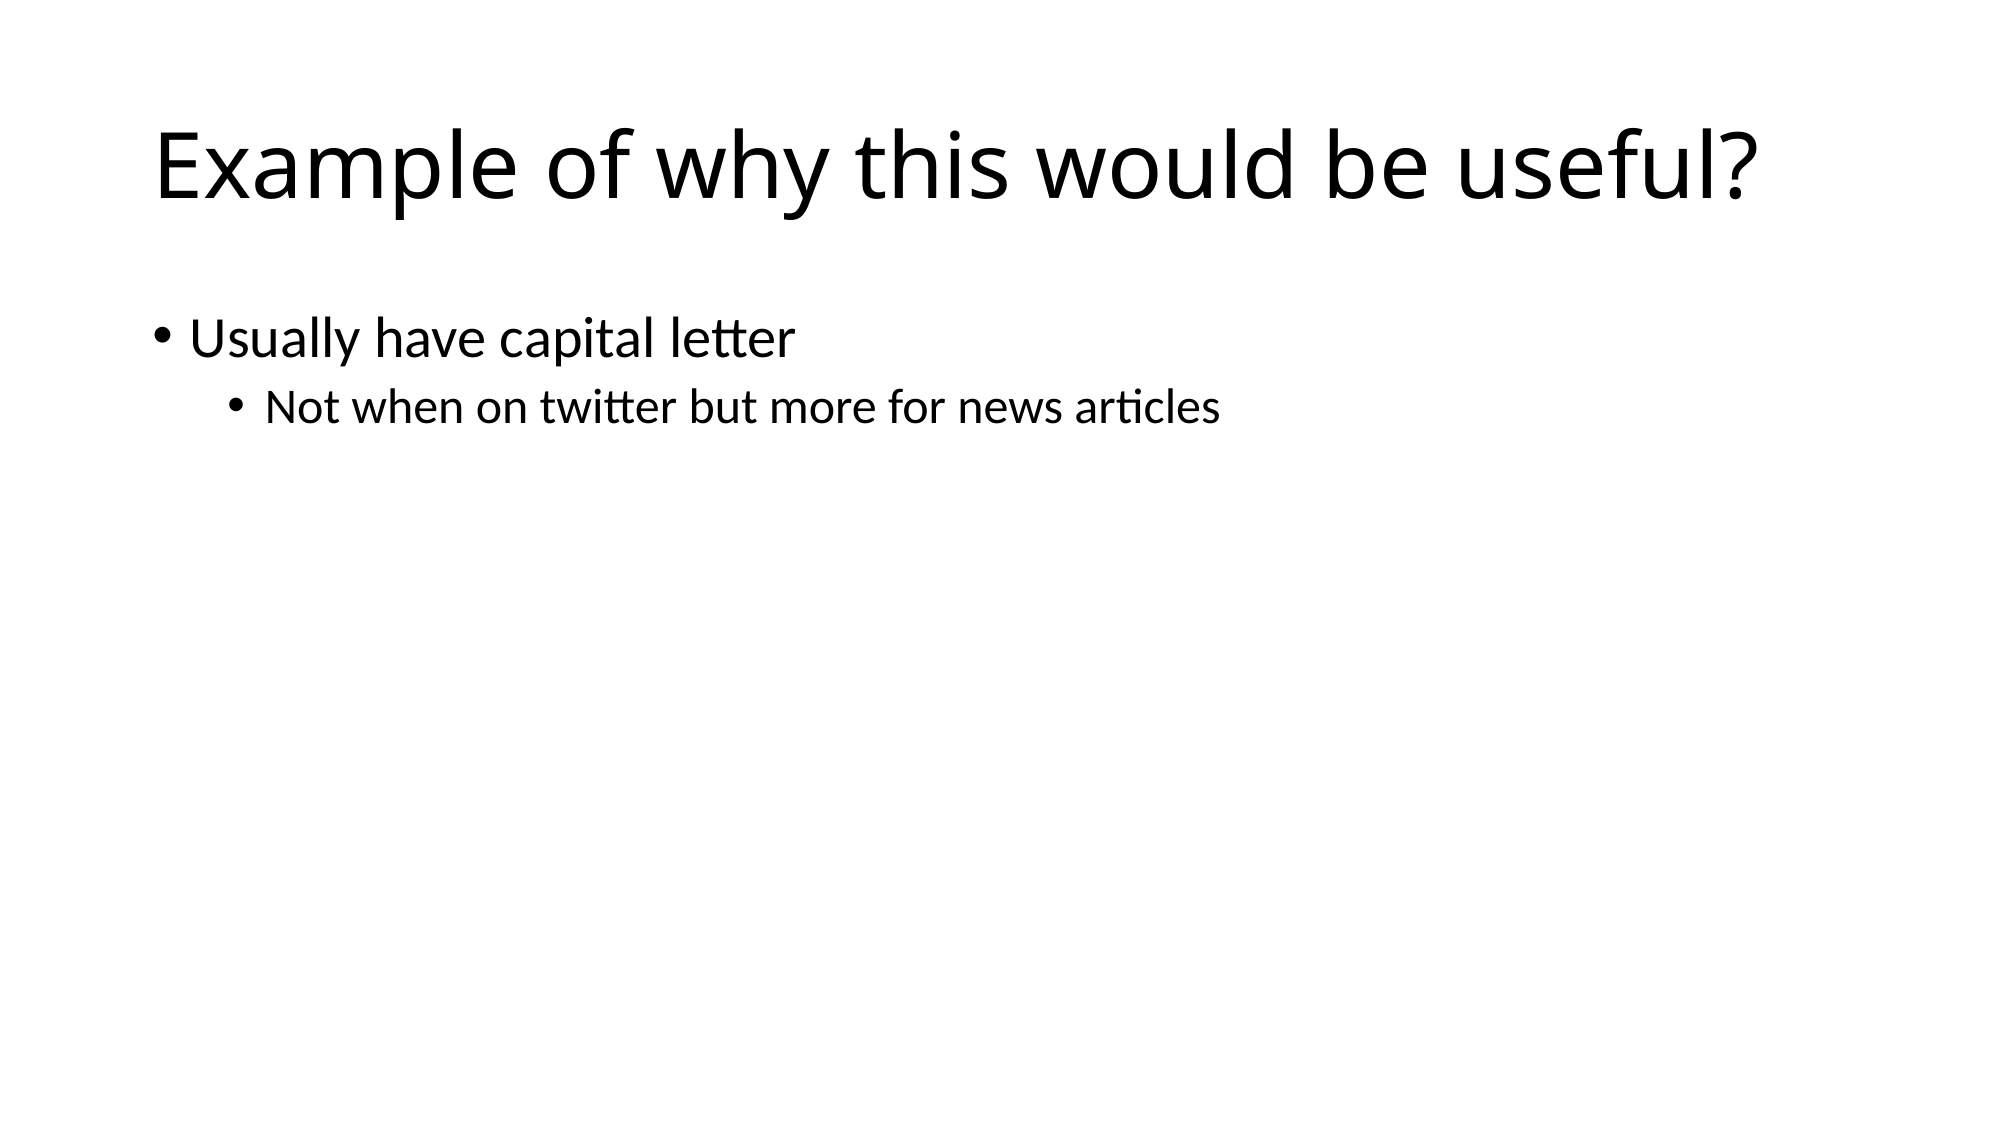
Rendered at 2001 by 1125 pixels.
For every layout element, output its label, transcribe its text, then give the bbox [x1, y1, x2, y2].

title Example of why this would be useful? [137, 59, 1863, 278]
list Usually have capital letter Not when on twitter but more for news articles [137, 299, 1863, 1014]
